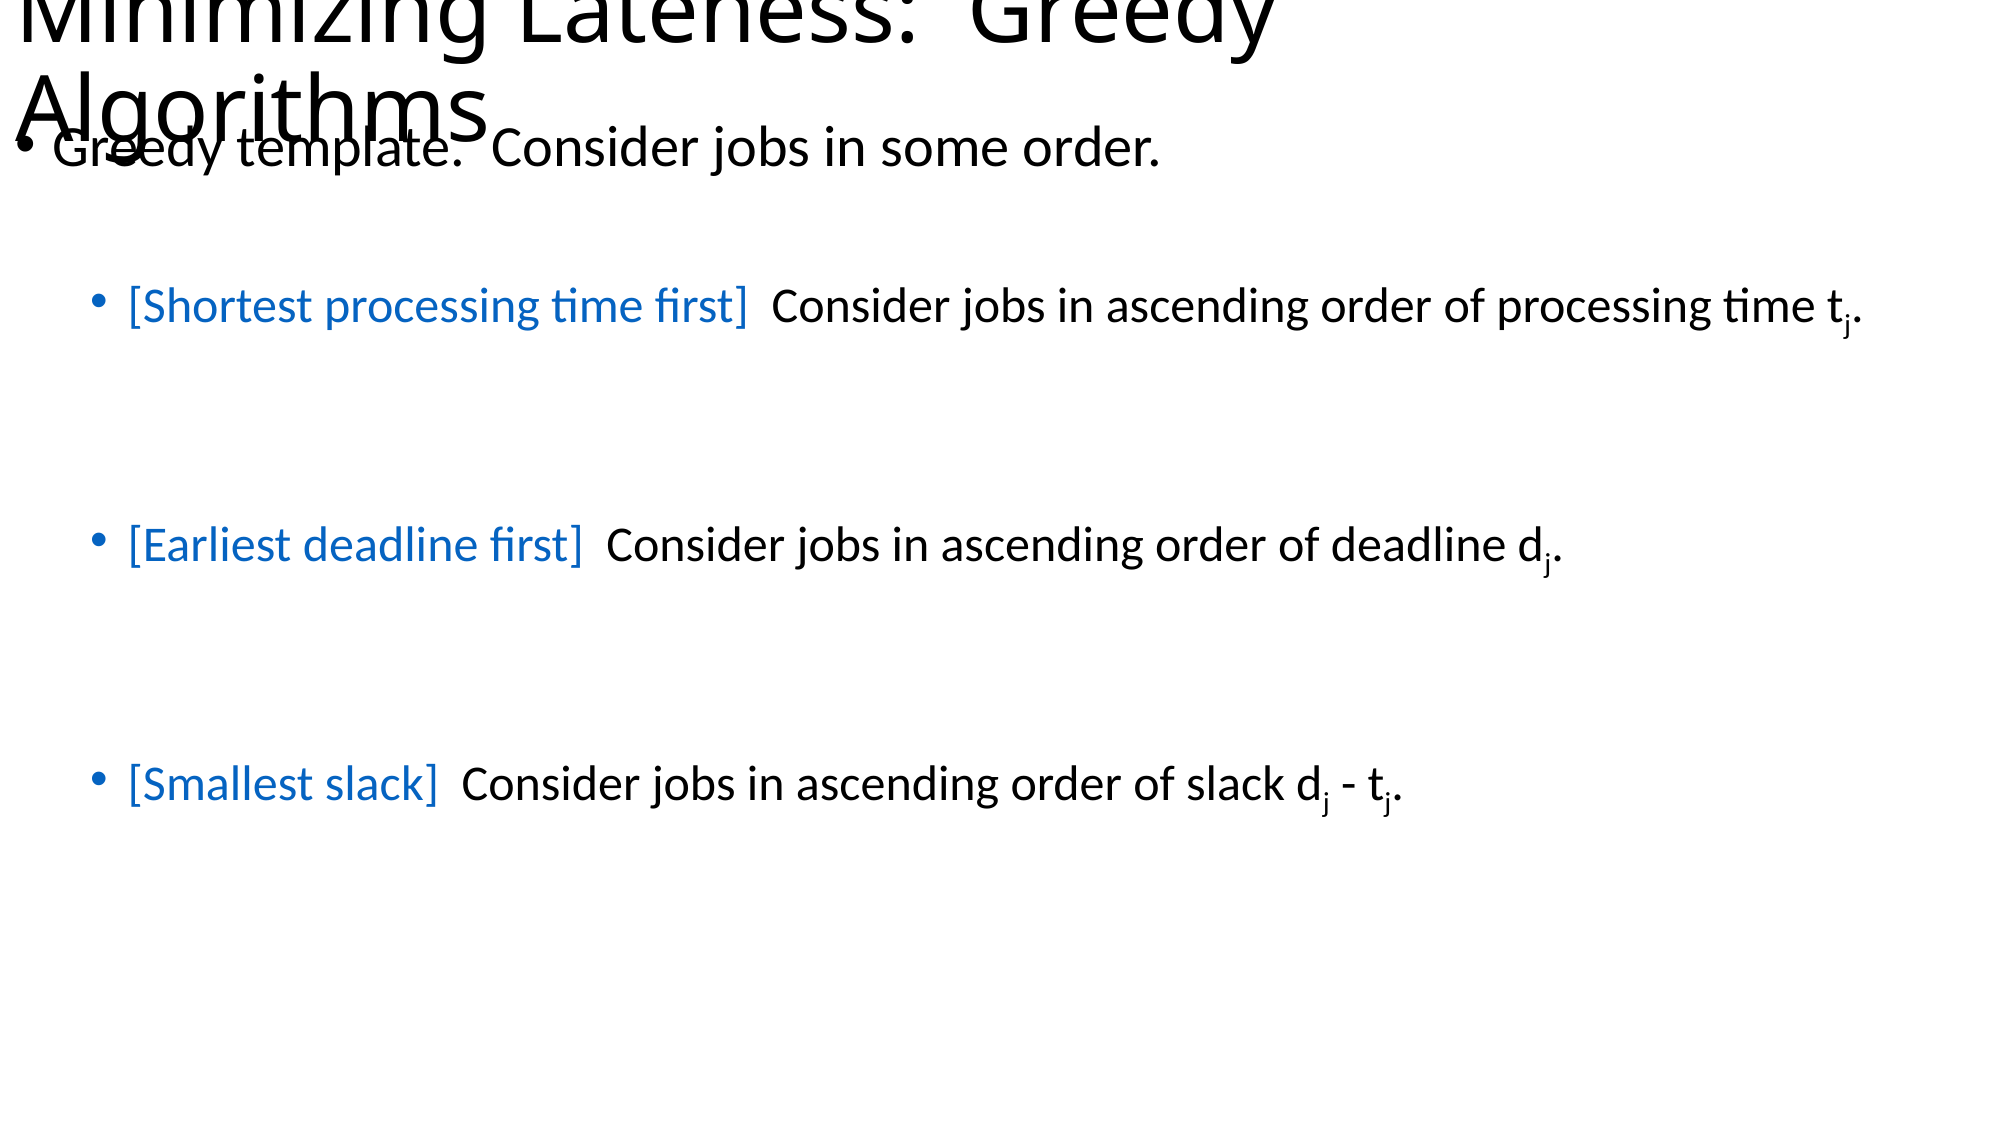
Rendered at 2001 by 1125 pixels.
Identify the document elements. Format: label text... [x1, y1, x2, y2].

title Minimizing Lateness: Greedy Algorithms [0, 0, 1725, 108]
list Greedy template. Consider jobs in some order. [Shortest processing time first] Consider jobs in ascending order of processing time tj. [Earliest deadline first] Consider jobs in ascending order of deadline dj. [Smallest slack] Consider jobs in ascending order of slack dj - tj. [0, 108, 2000, 1113]
